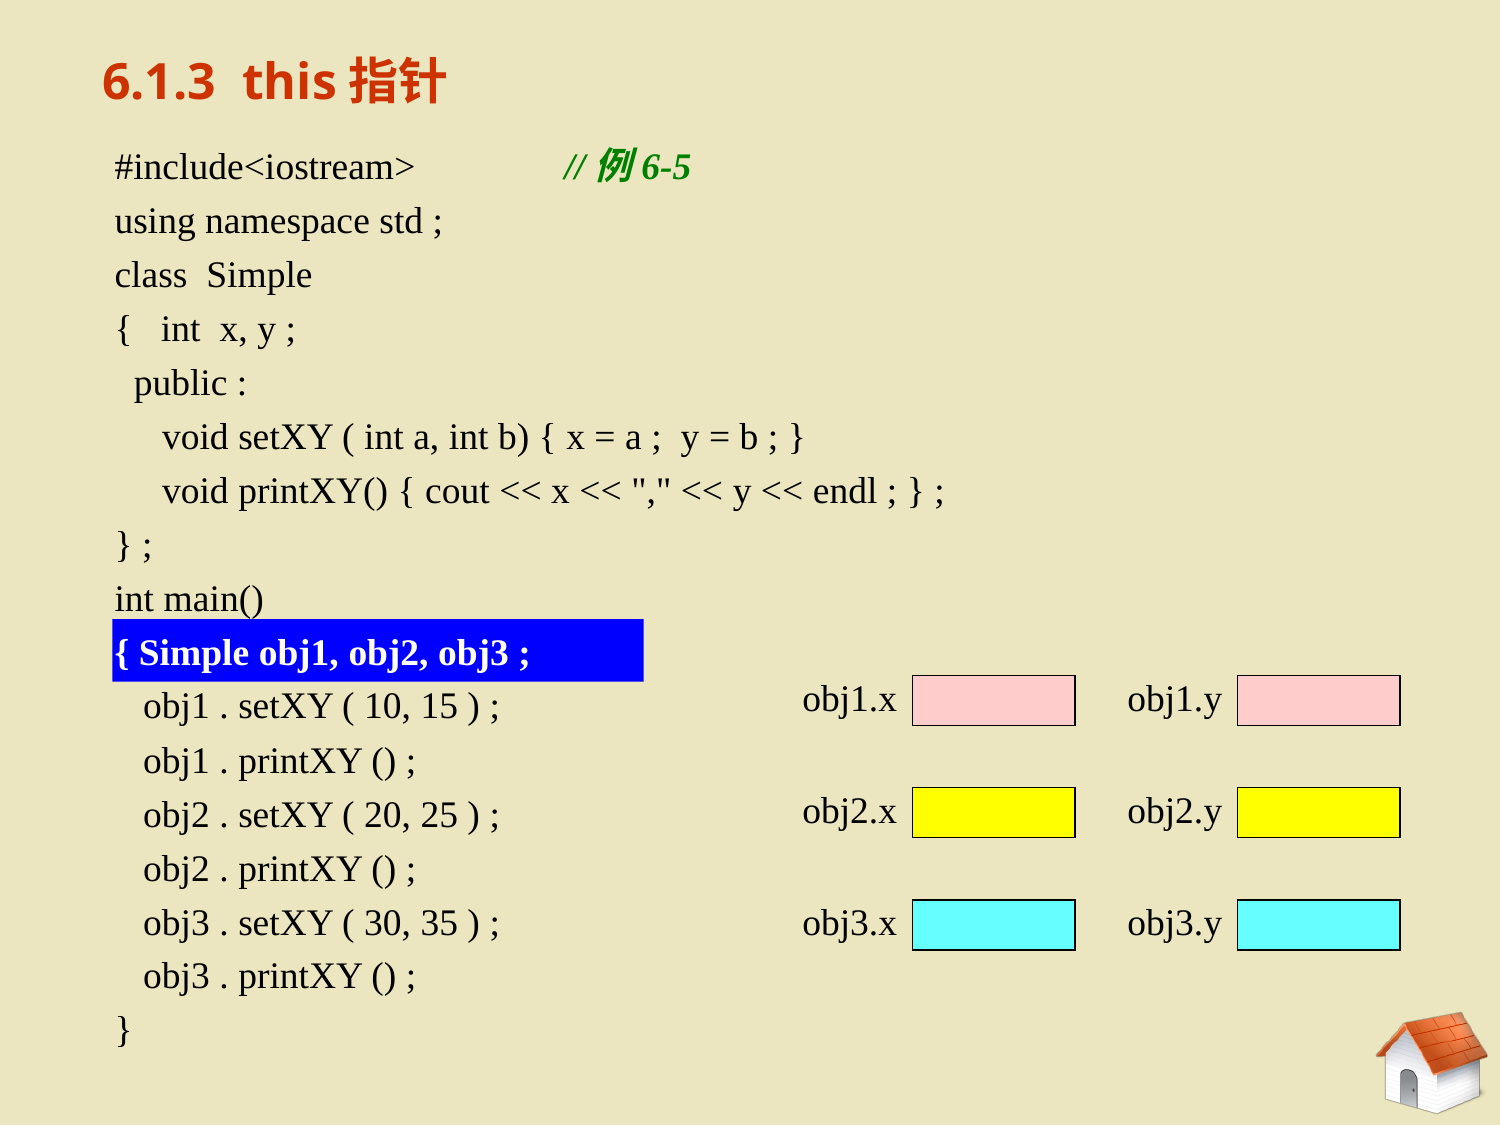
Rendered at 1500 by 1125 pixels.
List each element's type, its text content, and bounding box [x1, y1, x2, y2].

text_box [787, 674, 1401, 727]
picture [1374, 1000, 1488, 1125]
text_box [787, 786, 1401, 839]
text_box #include<iostream> //例6-5 using namespace std ; class Simple { int x, y ; public : void setXY ( int a, int b) { x = a ; y = b ; } void printXY() { cout << x << "," << y << endl ; } ; } ; int main() { Simple obj1, obj2, obj3 ; obj1 . setXY ( 10, 15 ) ; obj1 . printXY () ; obj2 . setXY ( 20, 25 ) ; obj2 . printXY () ; obj3 . setXY ( 30, 35 ) ; obj3 . printXY () ; } [99, 125, 1000, 1058]
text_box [787, 899, 1401, 951]
subtitle 6.1.3 this指针 [87, 42, 1013, 143]
